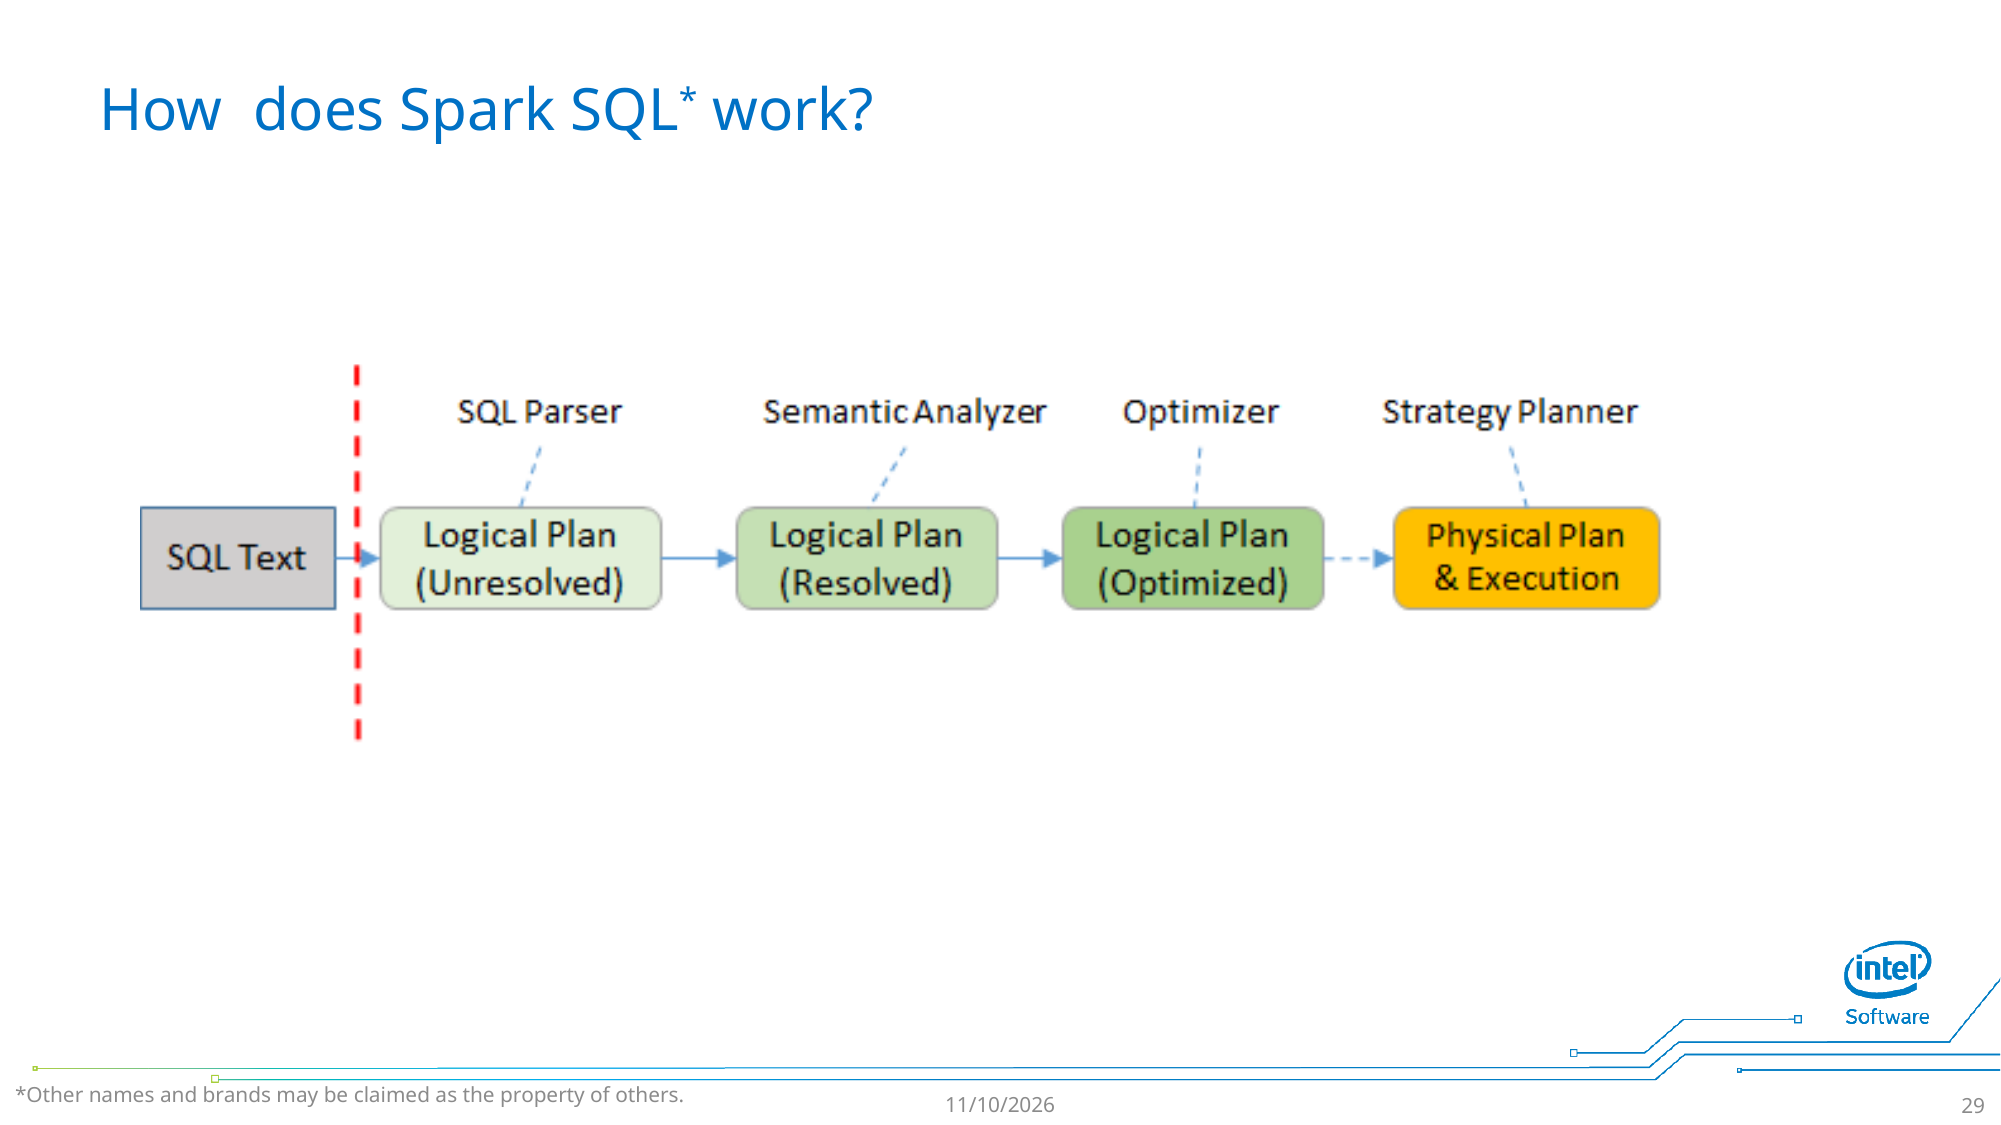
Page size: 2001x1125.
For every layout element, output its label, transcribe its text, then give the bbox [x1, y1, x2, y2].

slide_number 29 [1899, 1088, 2000, 1125]
picture [140, 363, 1665, 751]
title How does Spark SQL* work? [99, 72, 1900, 235]
picture [29, 934, 2001, 1087]
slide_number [902, 1087, 1098, 1125]
text_box *Other names and brands may be claimed as the property of others. [0, 1079, 773, 1125]
